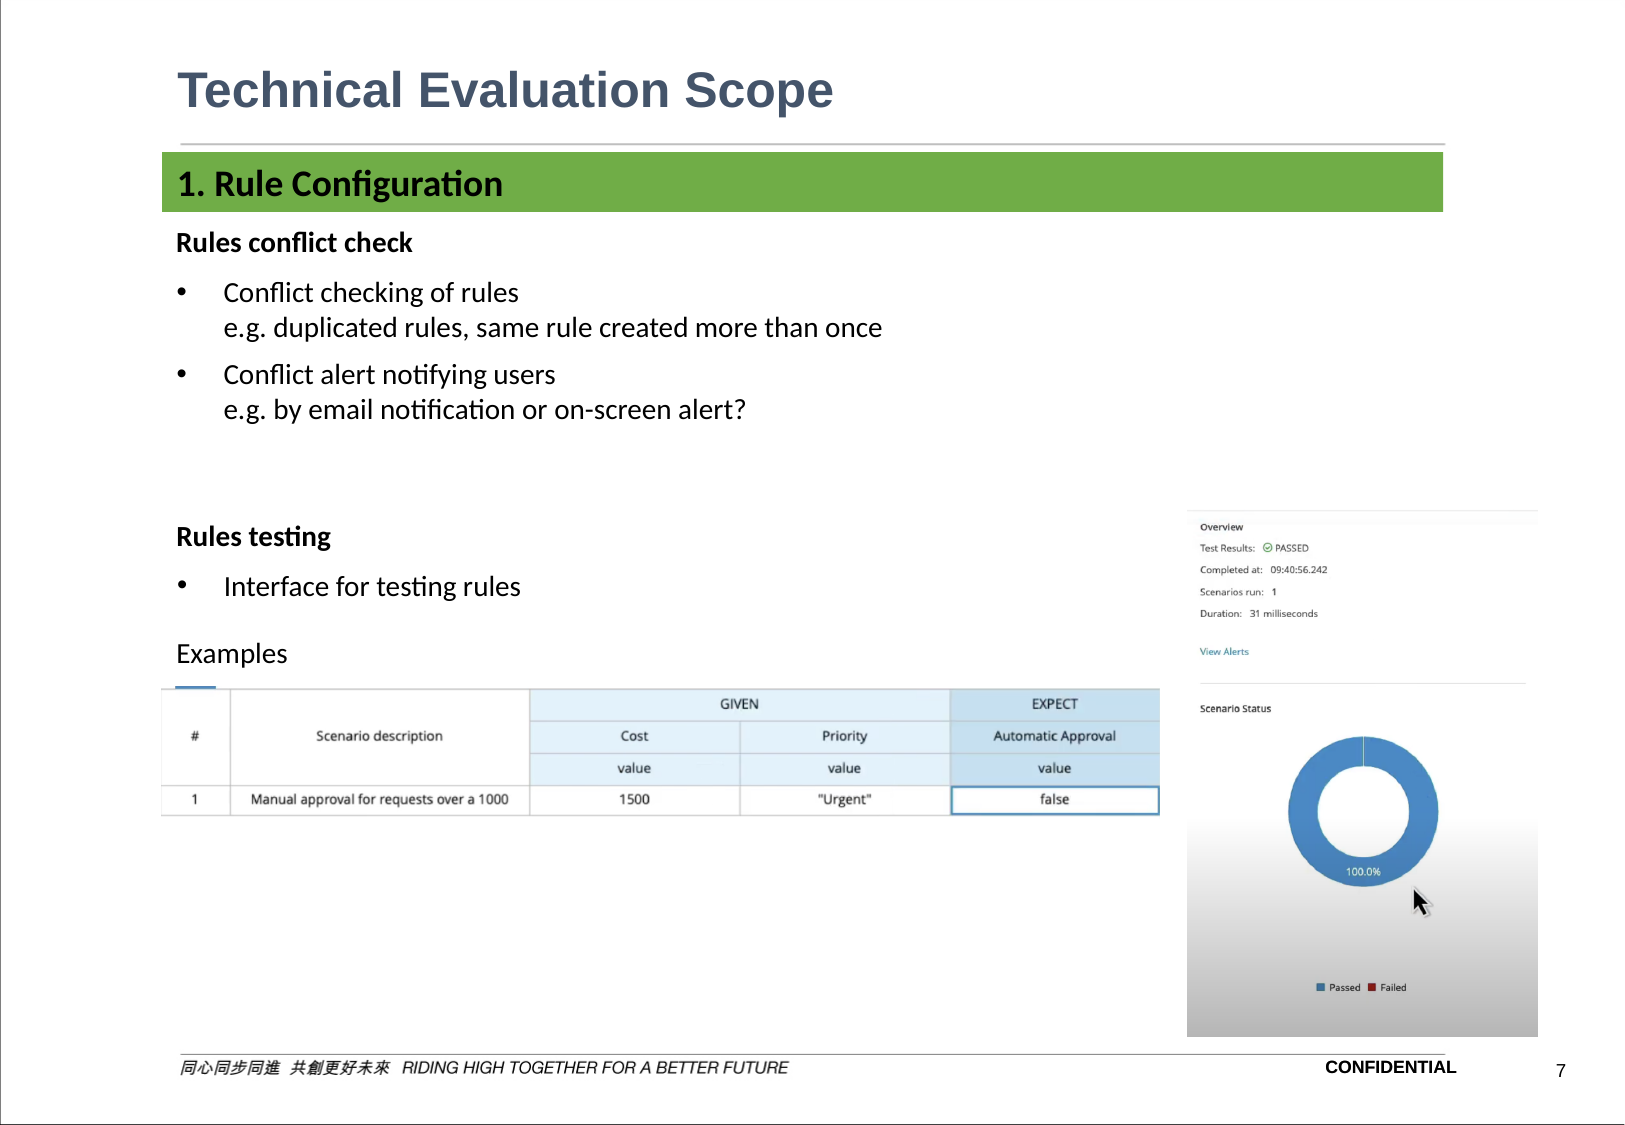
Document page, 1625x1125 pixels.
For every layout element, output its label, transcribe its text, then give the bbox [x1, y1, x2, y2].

text_box Rules conflict check [161, 215, 1012, 265]
text_box 1. Rule Configuration [162, 152, 1444, 212]
text_box Examples [161, 626, 336, 677]
text_box Conflict checking of rules e.g. duplicated rules, same rule created more than once Conflict alert notifying users e.g. by email notification or on-screen alert? [161, 265, 1237, 433]
text_box Rules testing [161, 509, 1012, 560]
text_box Interface for testing rules [162, 559, 1187, 610]
picture [0, 0, 1625, 1125]
title Technical Evaluation Scope [162, 45, 1575, 138]
text_box CONFIDENTIAL [997, 1036, 1472, 1097]
